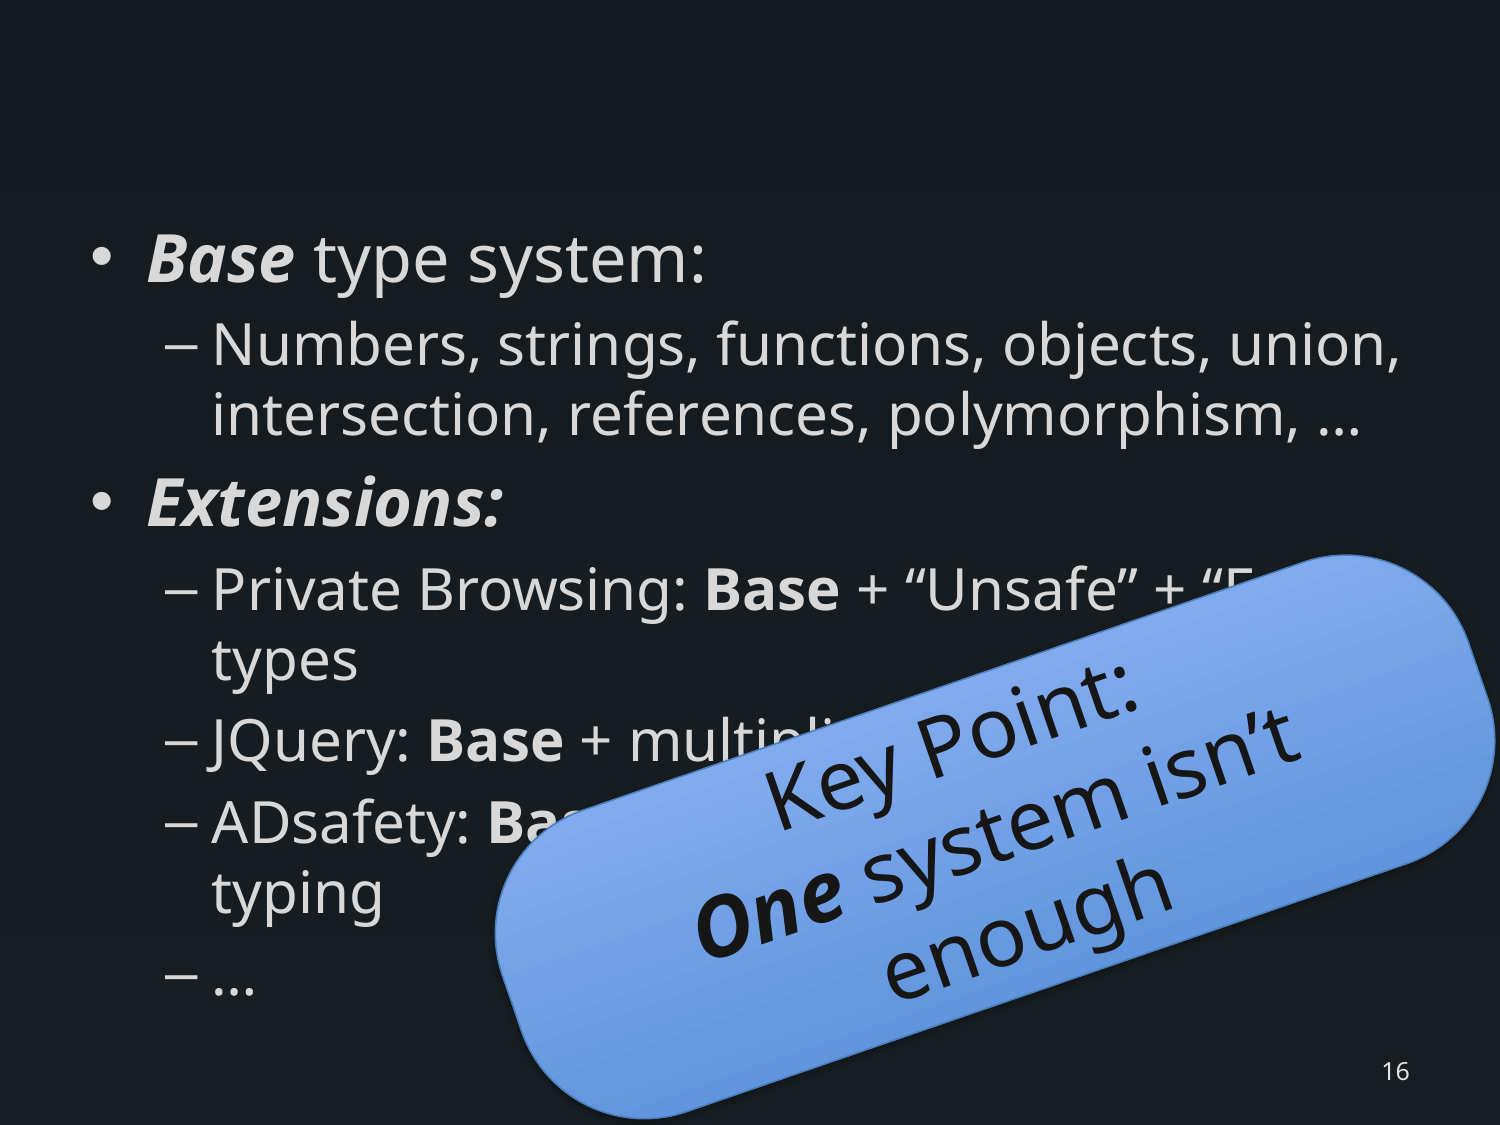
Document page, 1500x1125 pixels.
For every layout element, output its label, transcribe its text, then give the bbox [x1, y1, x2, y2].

slide_number 16 [1074, 1042, 1425, 1103]
text_box Key Point: One system isn’t enough [494, 554, 1496, 1120]
list Base type system: Numbers, strings, functions, objects, union, intersection, references, polymorphism, … Extensions: Private Browsing: Base + “Unsafe” + “Ext” types JQuery: Base + multiplicities ADsafety: Base + “Widget type” + flow typing … [75, 207, 1425, 951]
